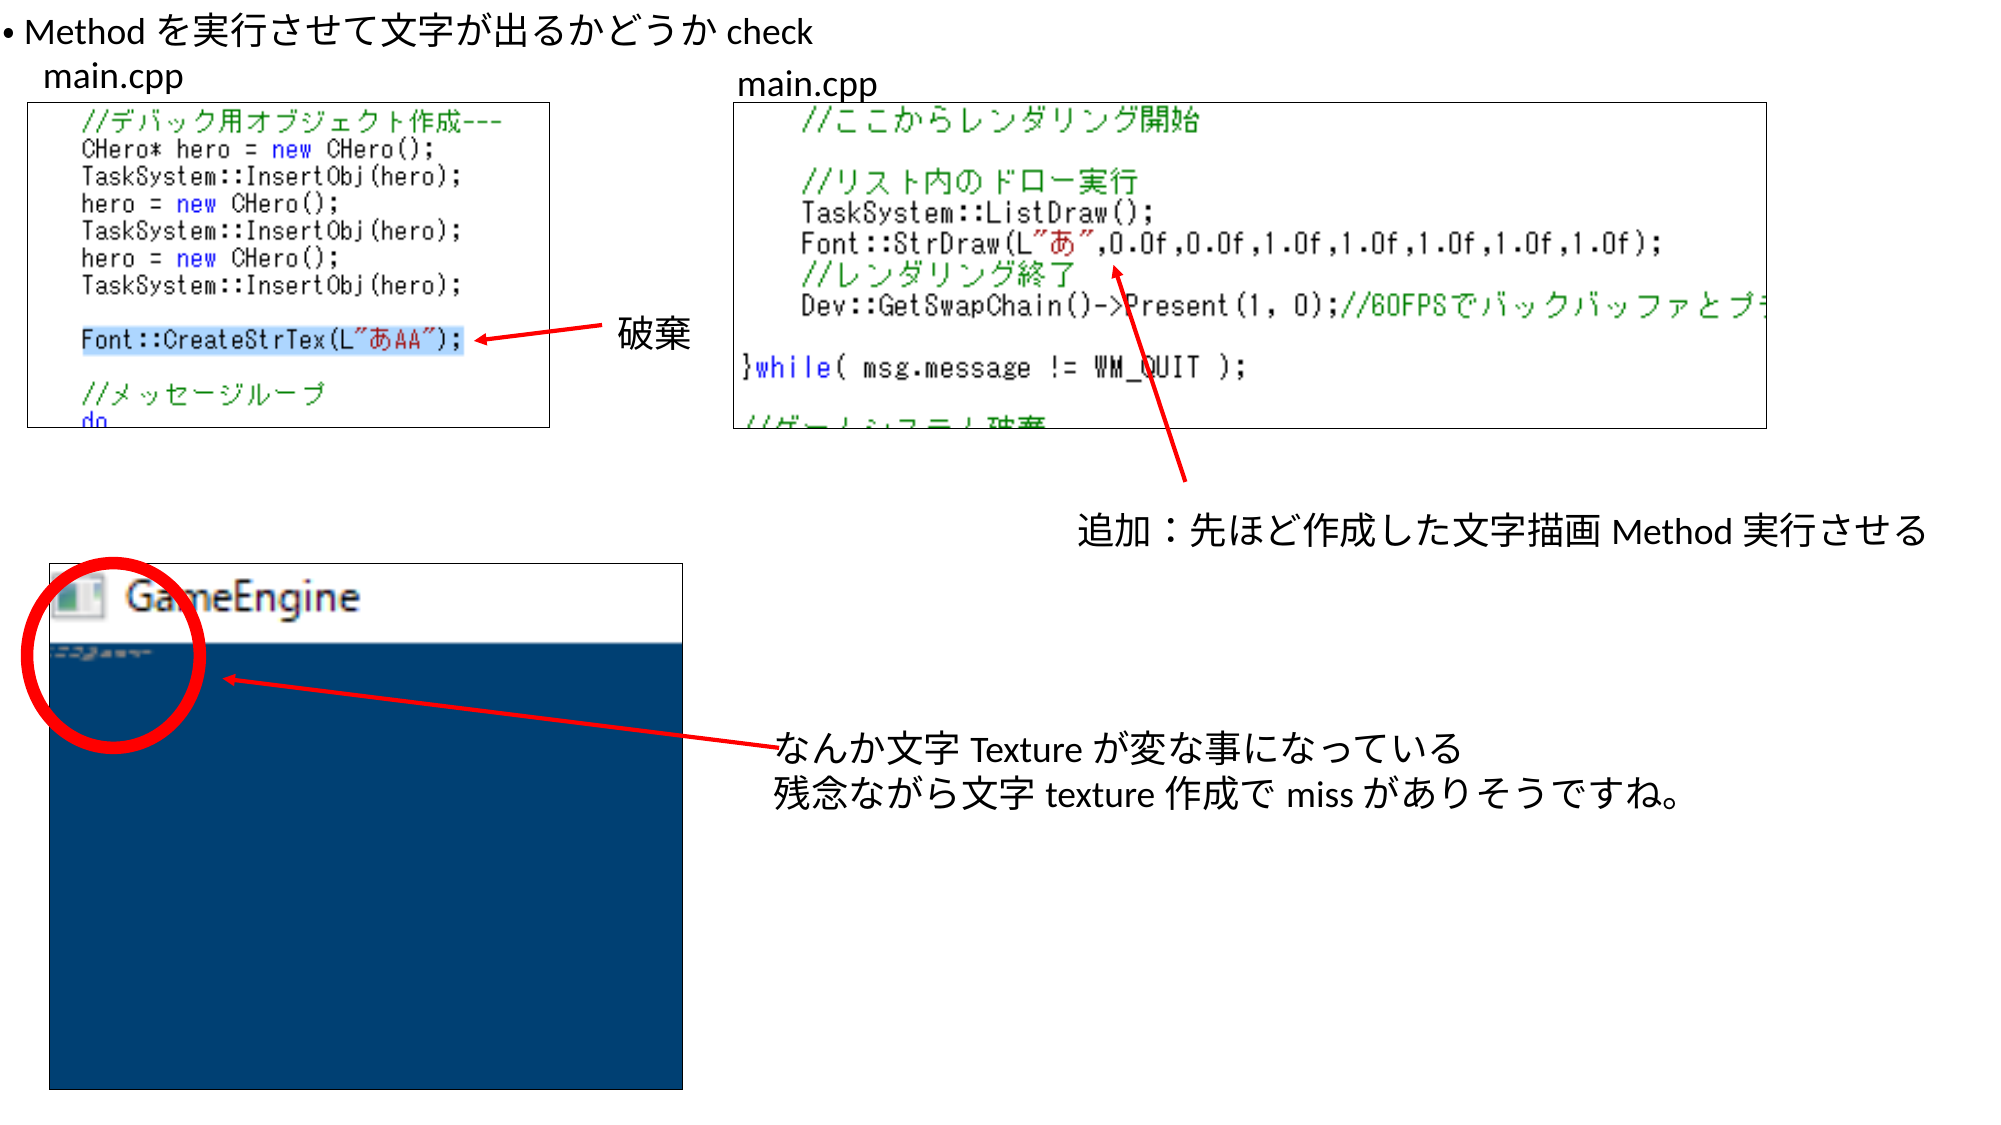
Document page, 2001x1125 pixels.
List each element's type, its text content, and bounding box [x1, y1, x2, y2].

text_box 追加：先ほど作成した文字描画Method実行させる [1062, 499, 1945, 560]
text_box 破棄 [602, 302, 708, 363]
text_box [222, 678, 780, 748]
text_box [1113, 264, 1186, 482]
text_box なんか文字Textureが変な事になっている 残念ながら文字texture作成でmissがありそうですね。 [759, 718, 1716, 823]
text_box [26, 592, 49, 719]
text_box ・Methodを実行させて文字が出るかどうかcheck [0, 0, 829, 60]
text_box main.cpp [722, 51, 893, 112]
picture [27, 102, 550, 428]
text_box main.cpp [28, 44, 199, 102]
picture [733, 102, 1767, 429]
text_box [474, 324, 603, 341]
picture [49, 562, 683, 1090]
